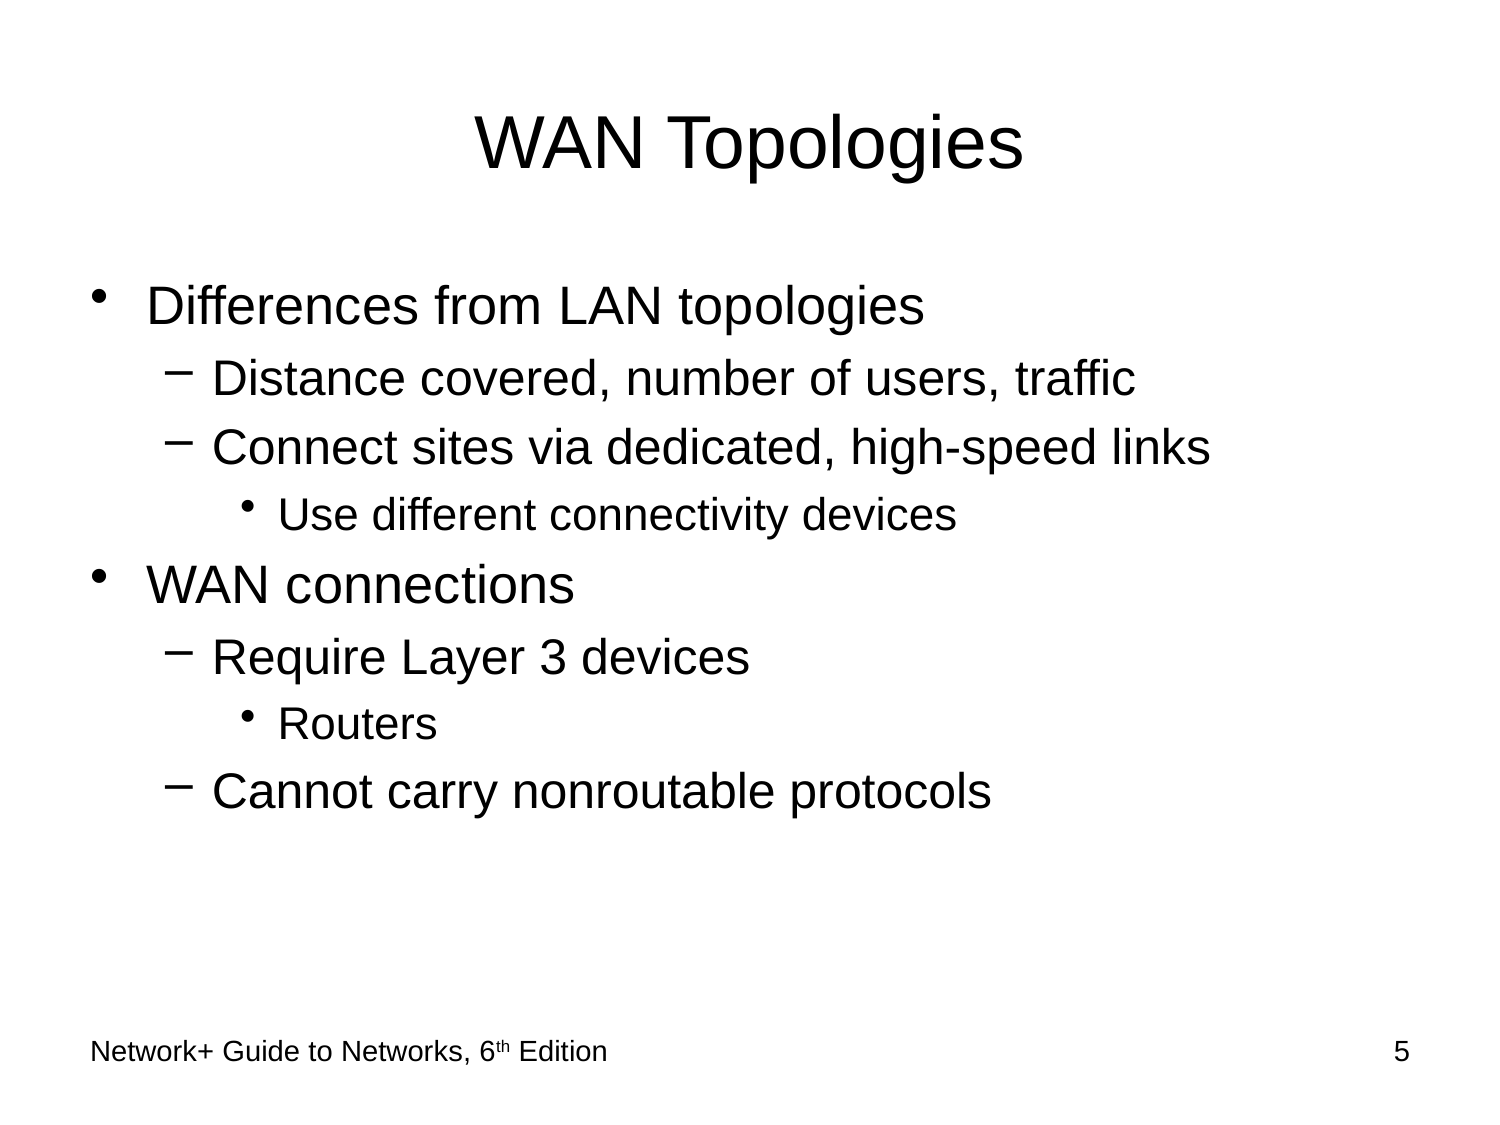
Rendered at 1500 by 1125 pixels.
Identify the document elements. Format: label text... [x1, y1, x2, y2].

title WAN Topologies [75, 45, 1425, 233]
footer Network+ Guide to Networks, 6th Edition [74, 1024, 988, 1103]
list Differences from LAN topologies Distance covered, number of users, traffic Connect sites via dedicated, high-speed links Use different connectivity devices WAN connections Require Layer 3 devices Routers Cannot carry nonroutable protocols [75, 262, 1425, 1005]
slide_number 5 [1074, 1024, 1426, 1103]
